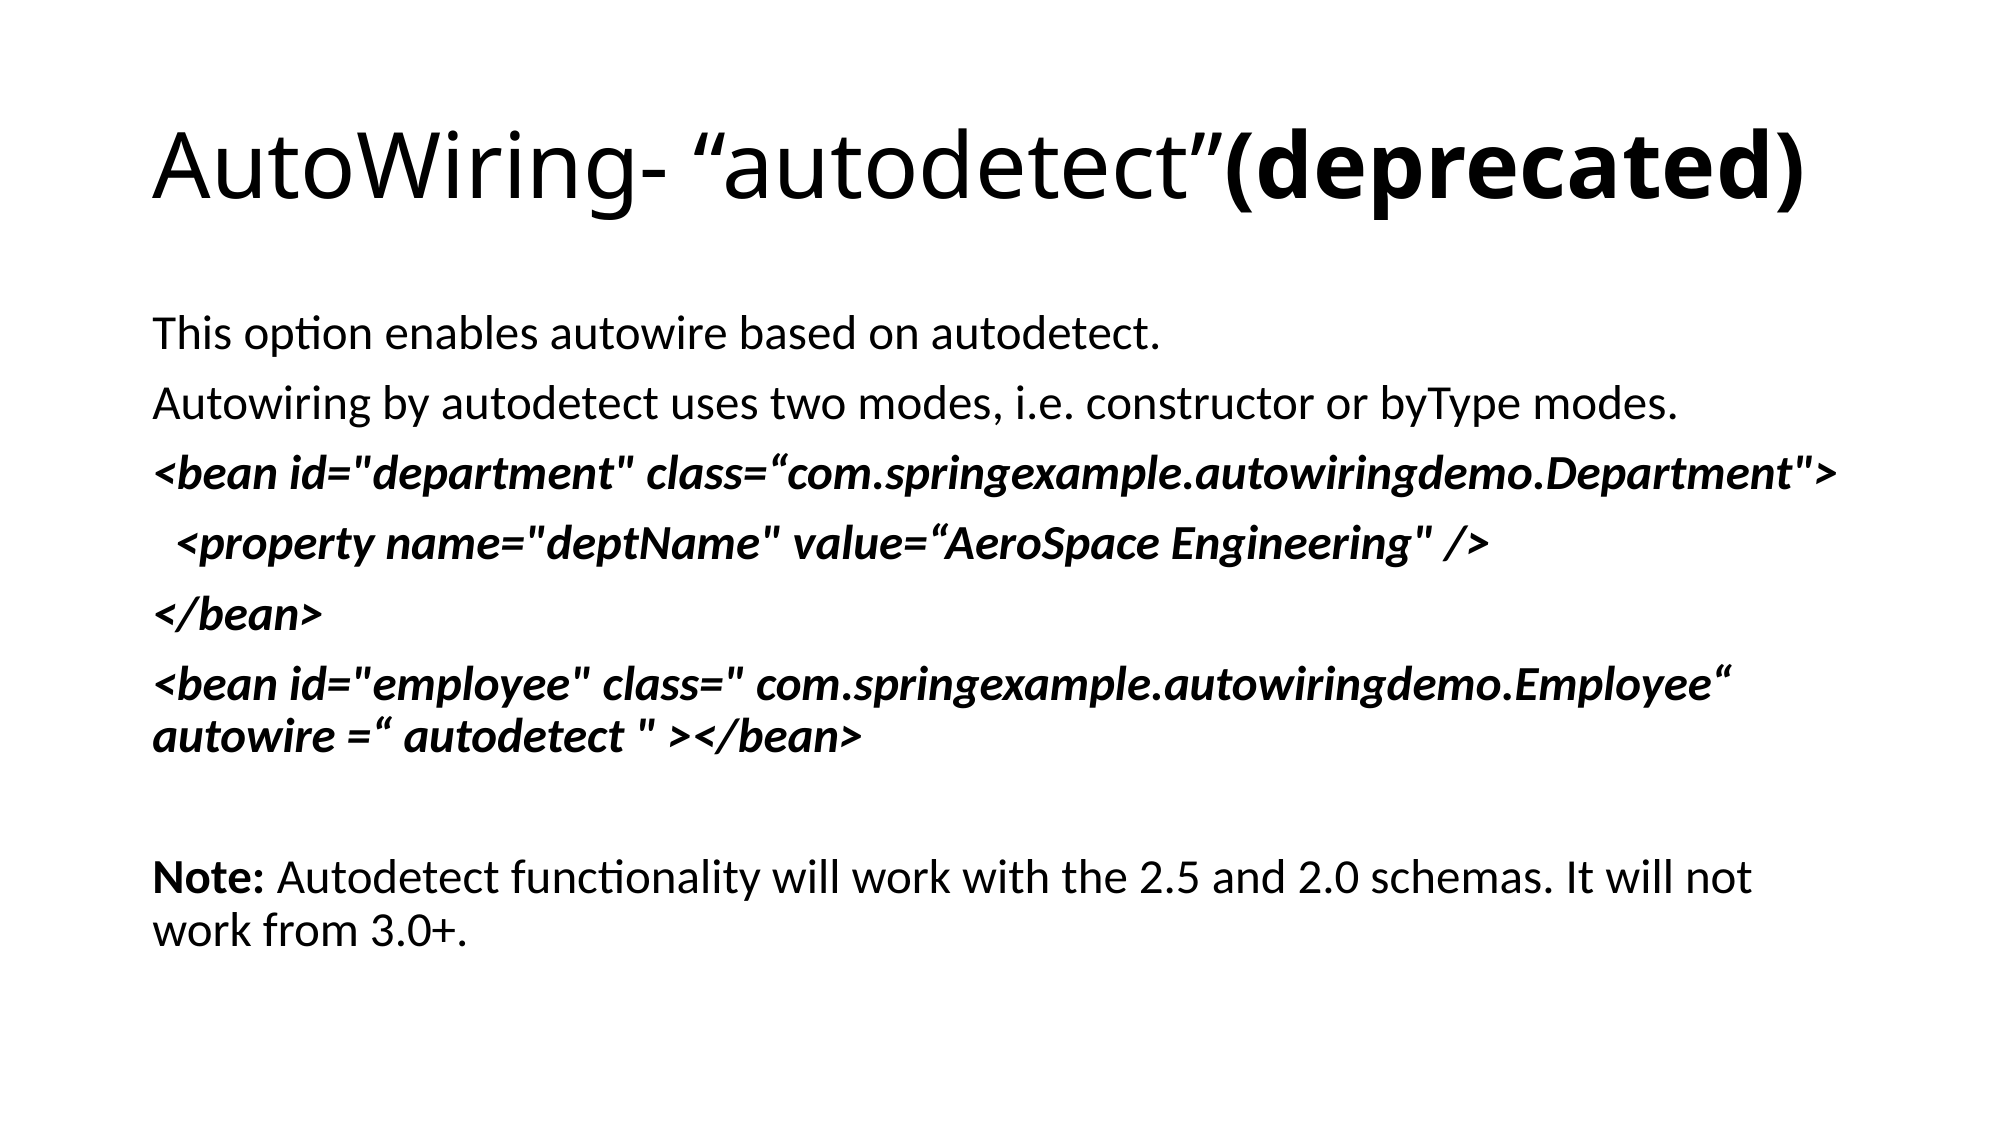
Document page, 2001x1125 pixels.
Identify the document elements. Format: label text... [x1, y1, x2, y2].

title AutoWiring- “autodetect”(deprecated) [137, 59, 1863, 278]
list This option enables autowire based on autodetect. Autowiring by autodetect uses two modes, i.e. constructor or byType modes. <bean id="department" class=“com.springexample.autowiringdemo.Department"> <property name="deptName" value=“AeroSpace Engineering" /> </bean> <bean id="employee" class=" com.springexample.autowiringdemo.Employee“ autowire =“ autodetect " ></bean> Note: Autodetect functionality will work with the 2.5 and 2.0 schemas. It will not work from 3.0+. [137, 299, 1863, 1014]
